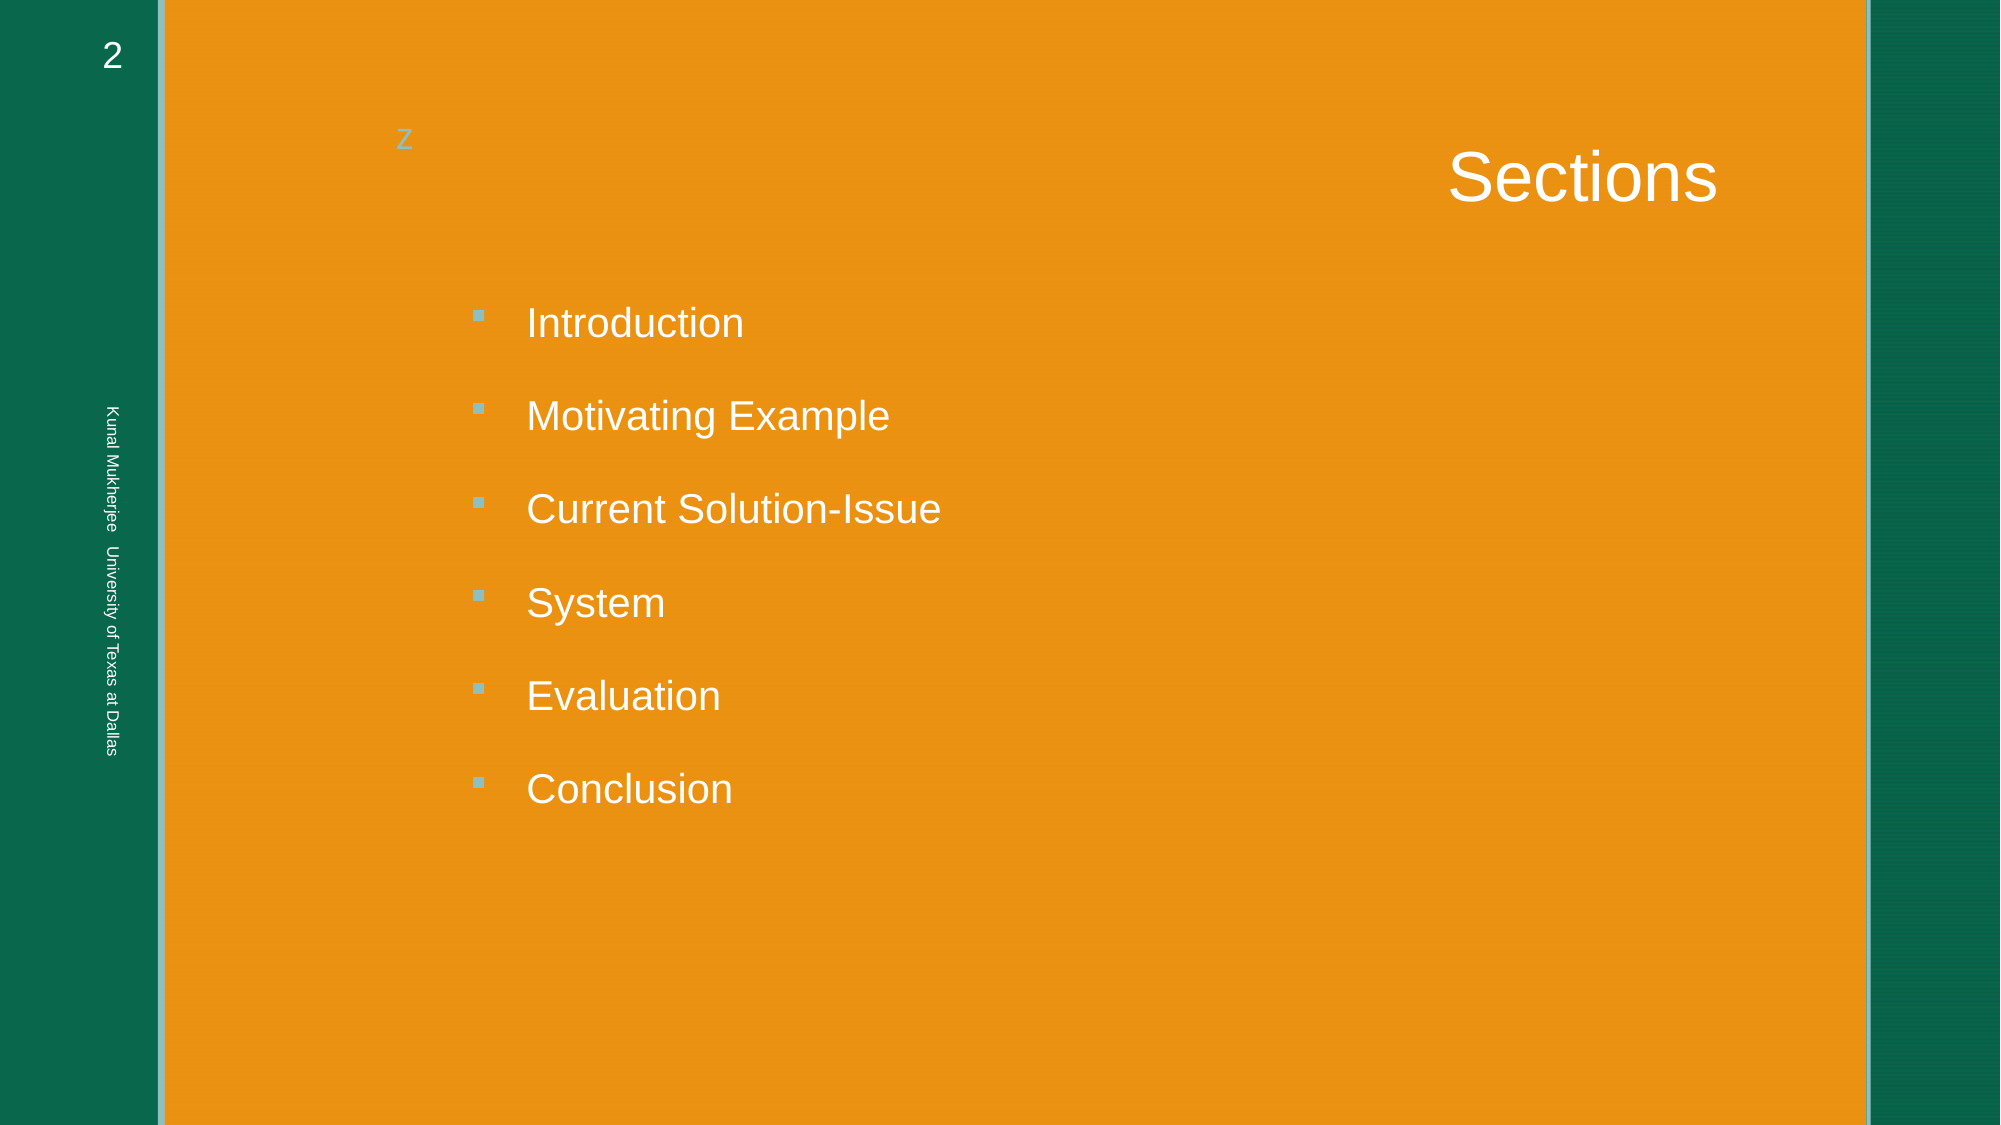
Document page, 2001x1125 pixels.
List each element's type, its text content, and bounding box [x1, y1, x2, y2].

title Sections [428, 132, 1734, 310]
list Introduction Motivating Example Current Solution-Issue System Evaluation Conclusion [454, 220, 1734, 877]
picture [1871, 0, 2000, 1125]
slide_number 2 [25, 26, 131, 80]
footer Kunal Mukherjee University of Texas at Dallas [101, 132, 131, 1098]
